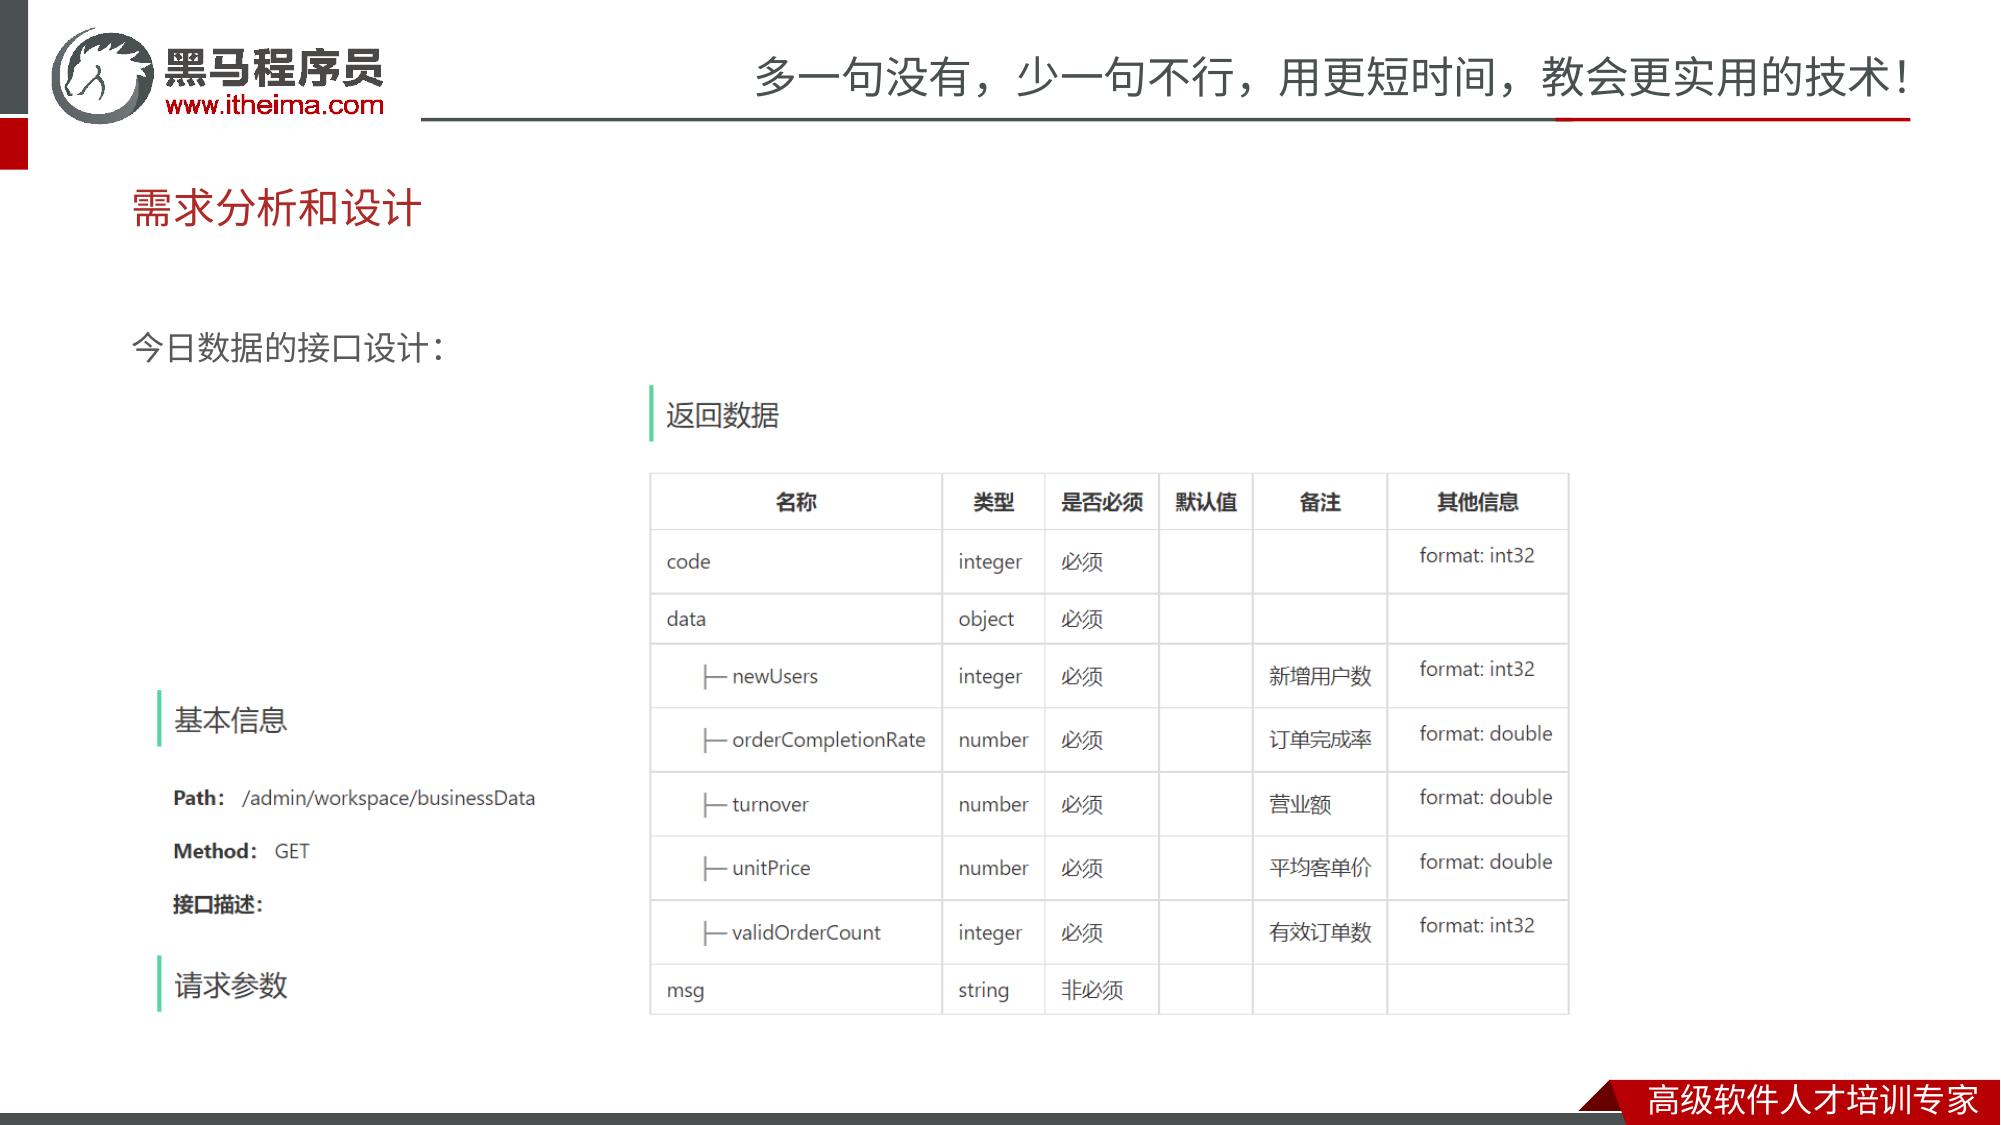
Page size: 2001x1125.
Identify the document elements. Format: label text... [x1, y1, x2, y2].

picture [151, 379, 1576, 1021]
title 需求分析和设计 [116, 164, 1872, 250]
text_box 今日数据的接口设计： [116, 279, 1880, 375]
picture [50, 26, 384, 125]
